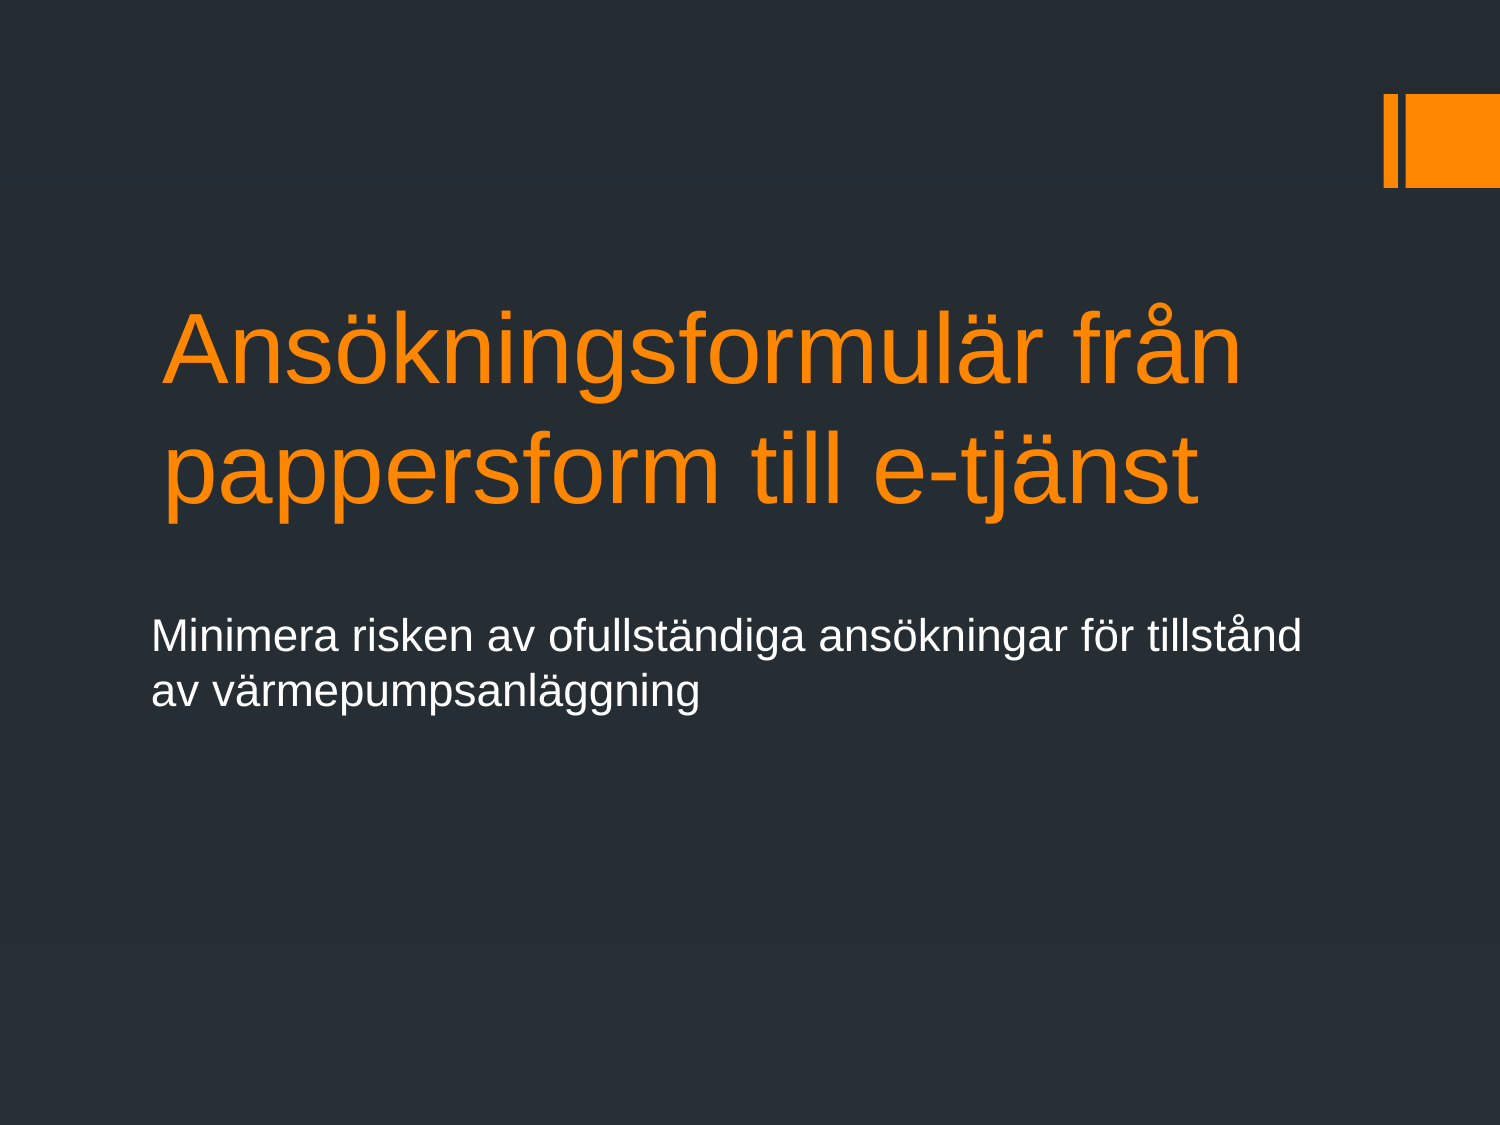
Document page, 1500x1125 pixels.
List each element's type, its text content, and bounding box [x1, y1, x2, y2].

subtitle Minimera risken av ofullständiga ansökningar för tillstånd av värmepumpsanläggning [135, 597, 1336, 786]
title Ansökningsformulär från pappersform till e-tjänst [147, 243, 1412, 532]
